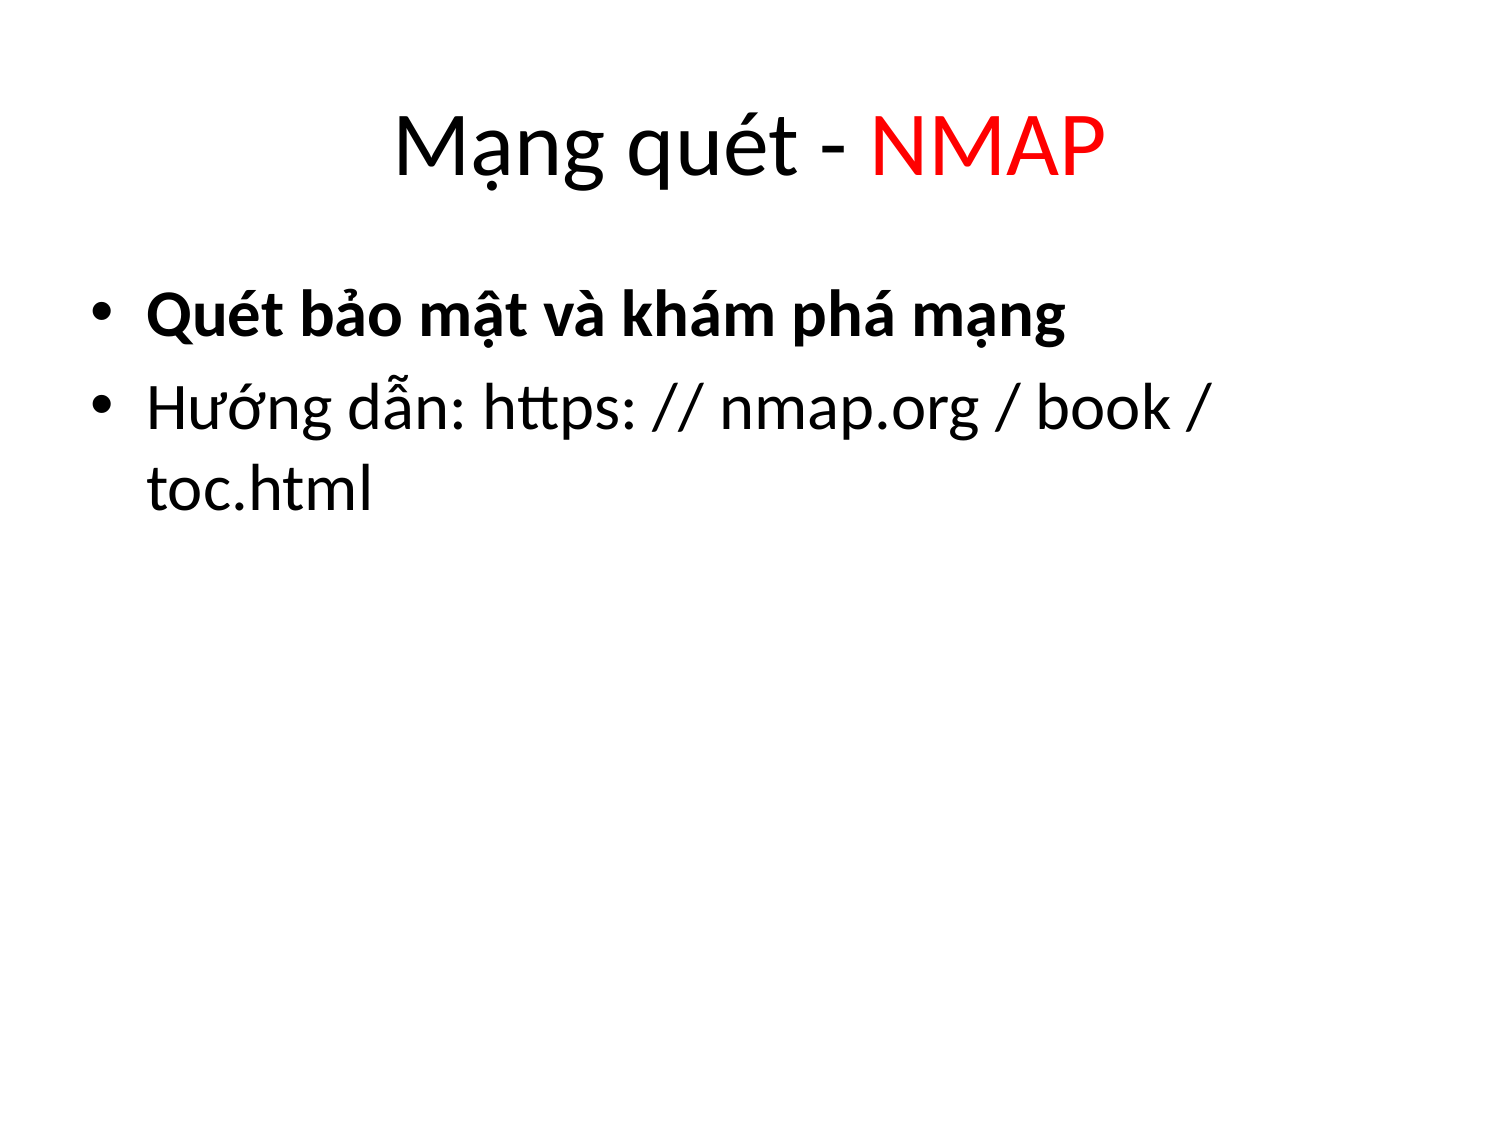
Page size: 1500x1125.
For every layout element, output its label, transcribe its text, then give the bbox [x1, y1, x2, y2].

list Quét bảo mật và khám phá mạng Hướng dẫn: https: // nmap.org / book / toc.html [75, 262, 1425, 1005]
title Mạng quét - NMAP [75, 45, 1425, 233]
